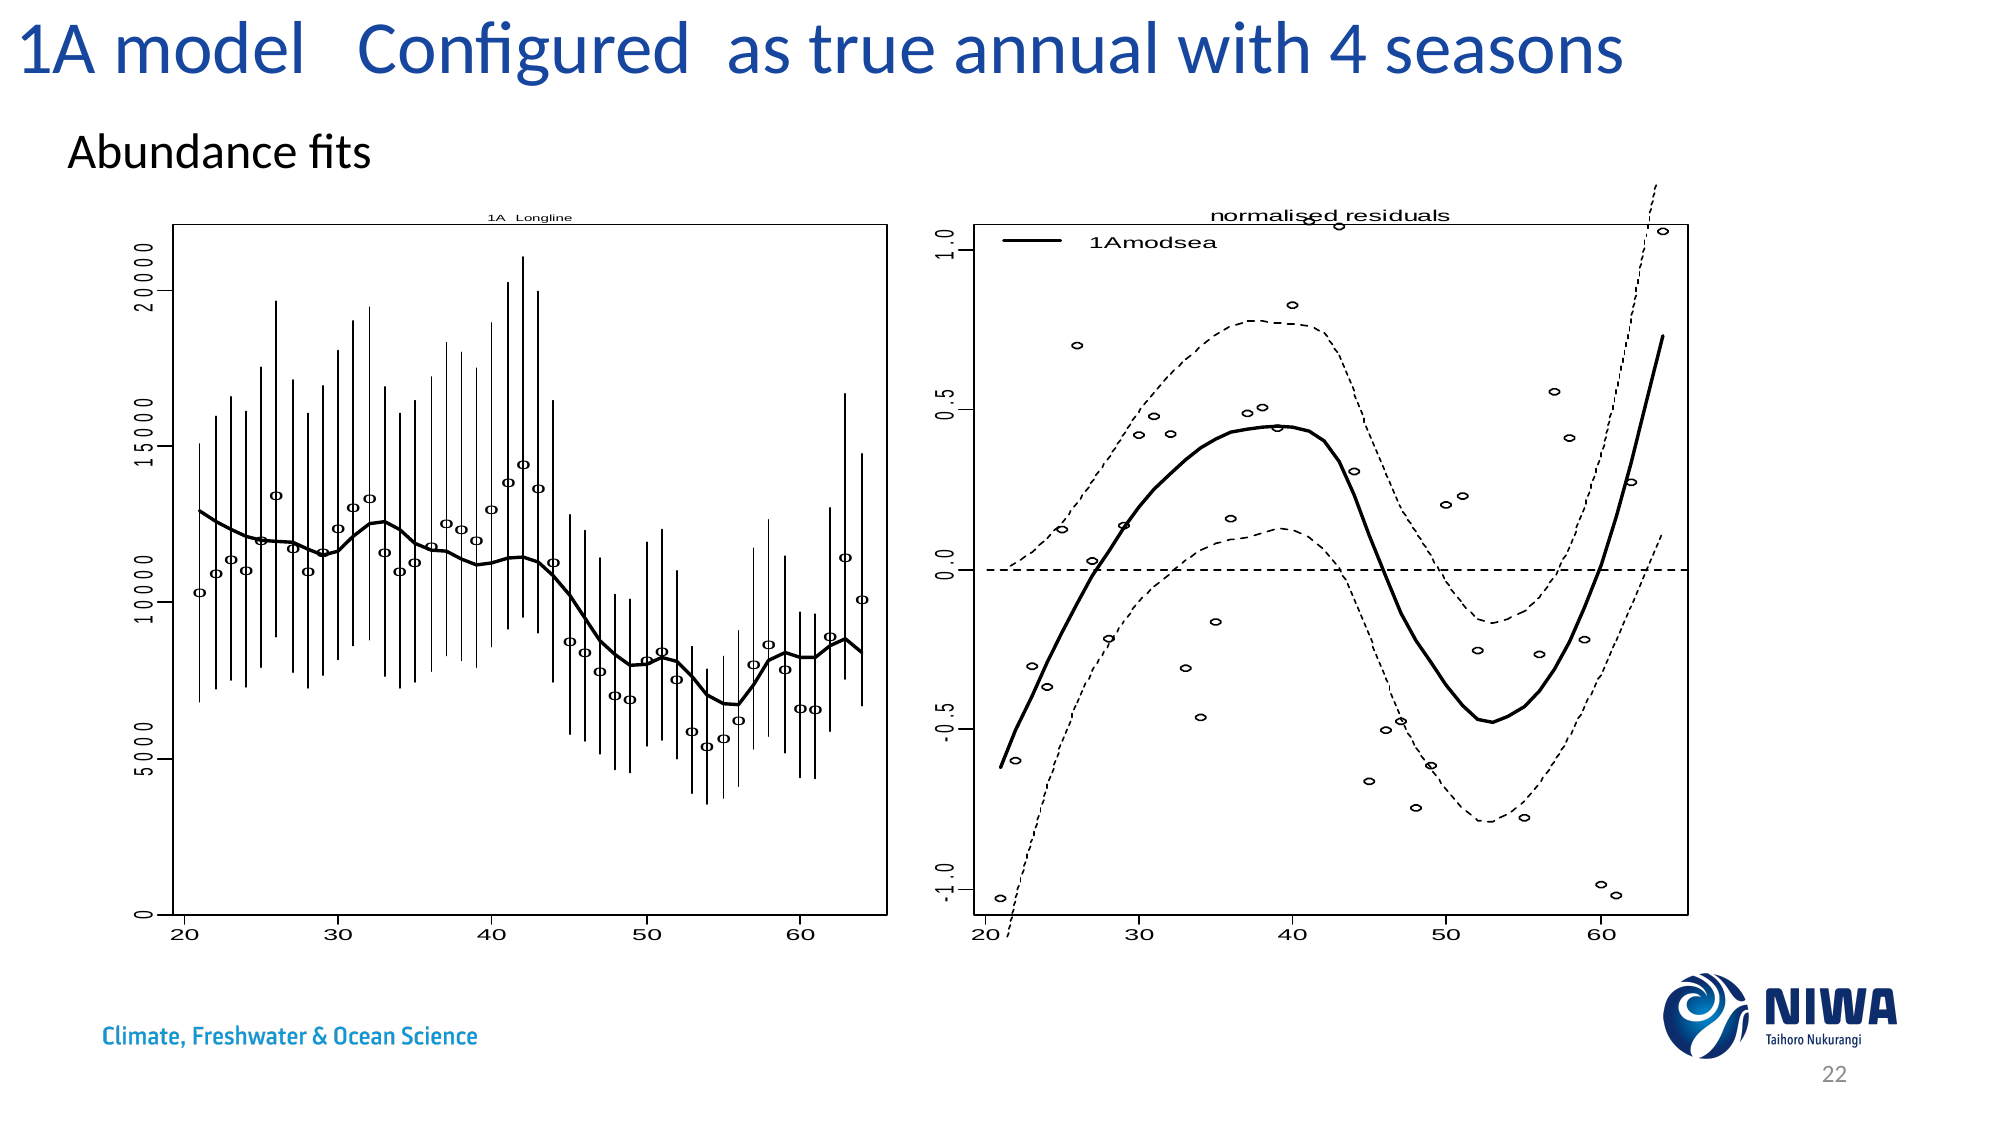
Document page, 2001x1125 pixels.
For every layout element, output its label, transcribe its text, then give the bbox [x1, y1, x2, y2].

picture [52, 181, 1722, 944]
picture [1663, 973, 1897, 1059]
picture [103, 1025, 477, 1048]
text_box Abundance fits [52, 110, 1069, 181]
title 1A model Configured as true annual with 4 seasons [0, 0, 1774, 102]
slide_number 22 [1412, 1042, 1863, 1103]
